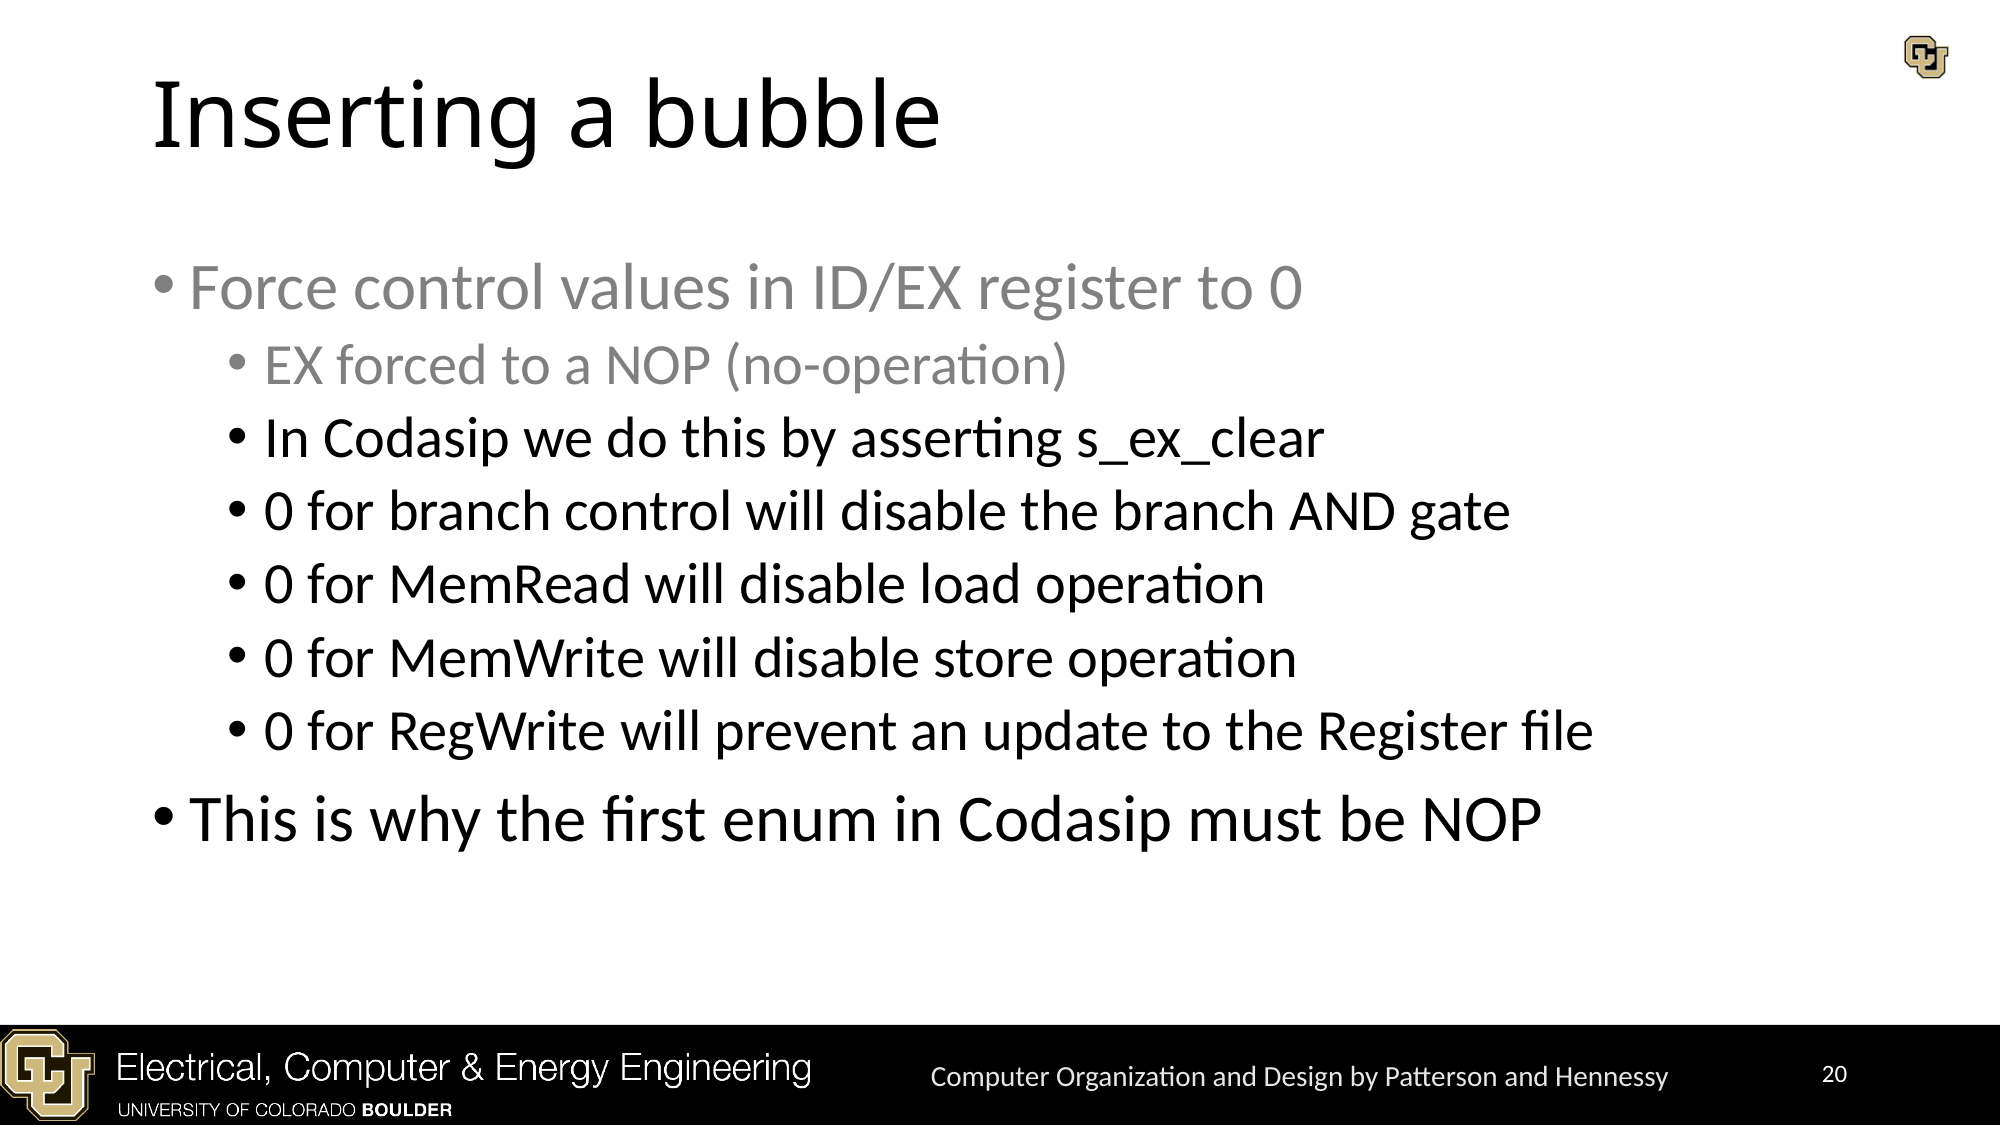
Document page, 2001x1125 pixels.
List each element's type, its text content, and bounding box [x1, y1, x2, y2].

picture [1899, 32, 1958, 87]
picture [0, 1029, 810, 1121]
title Inserting a bubble [137, 8, 1863, 227]
slide_number 20 [1412, 1042, 1863, 1103]
list Force control values in ID/EX register to 0 EX forced to a NOP (no-operation) In Codasip we do this by asserting s_ex_clear 0 for branch control will disable the branch AND gate 0 for MemRead will disable load operation 0 for MemWrite will disable store operation 0 for RegWrite will prevent an update to the Register file This is why the first enum in Codasip must be NOP [137, 243, 1863, 1003]
footer Computer Organization and Design by Patterson and Hennessy [0, 1024, 2000, 1125]
